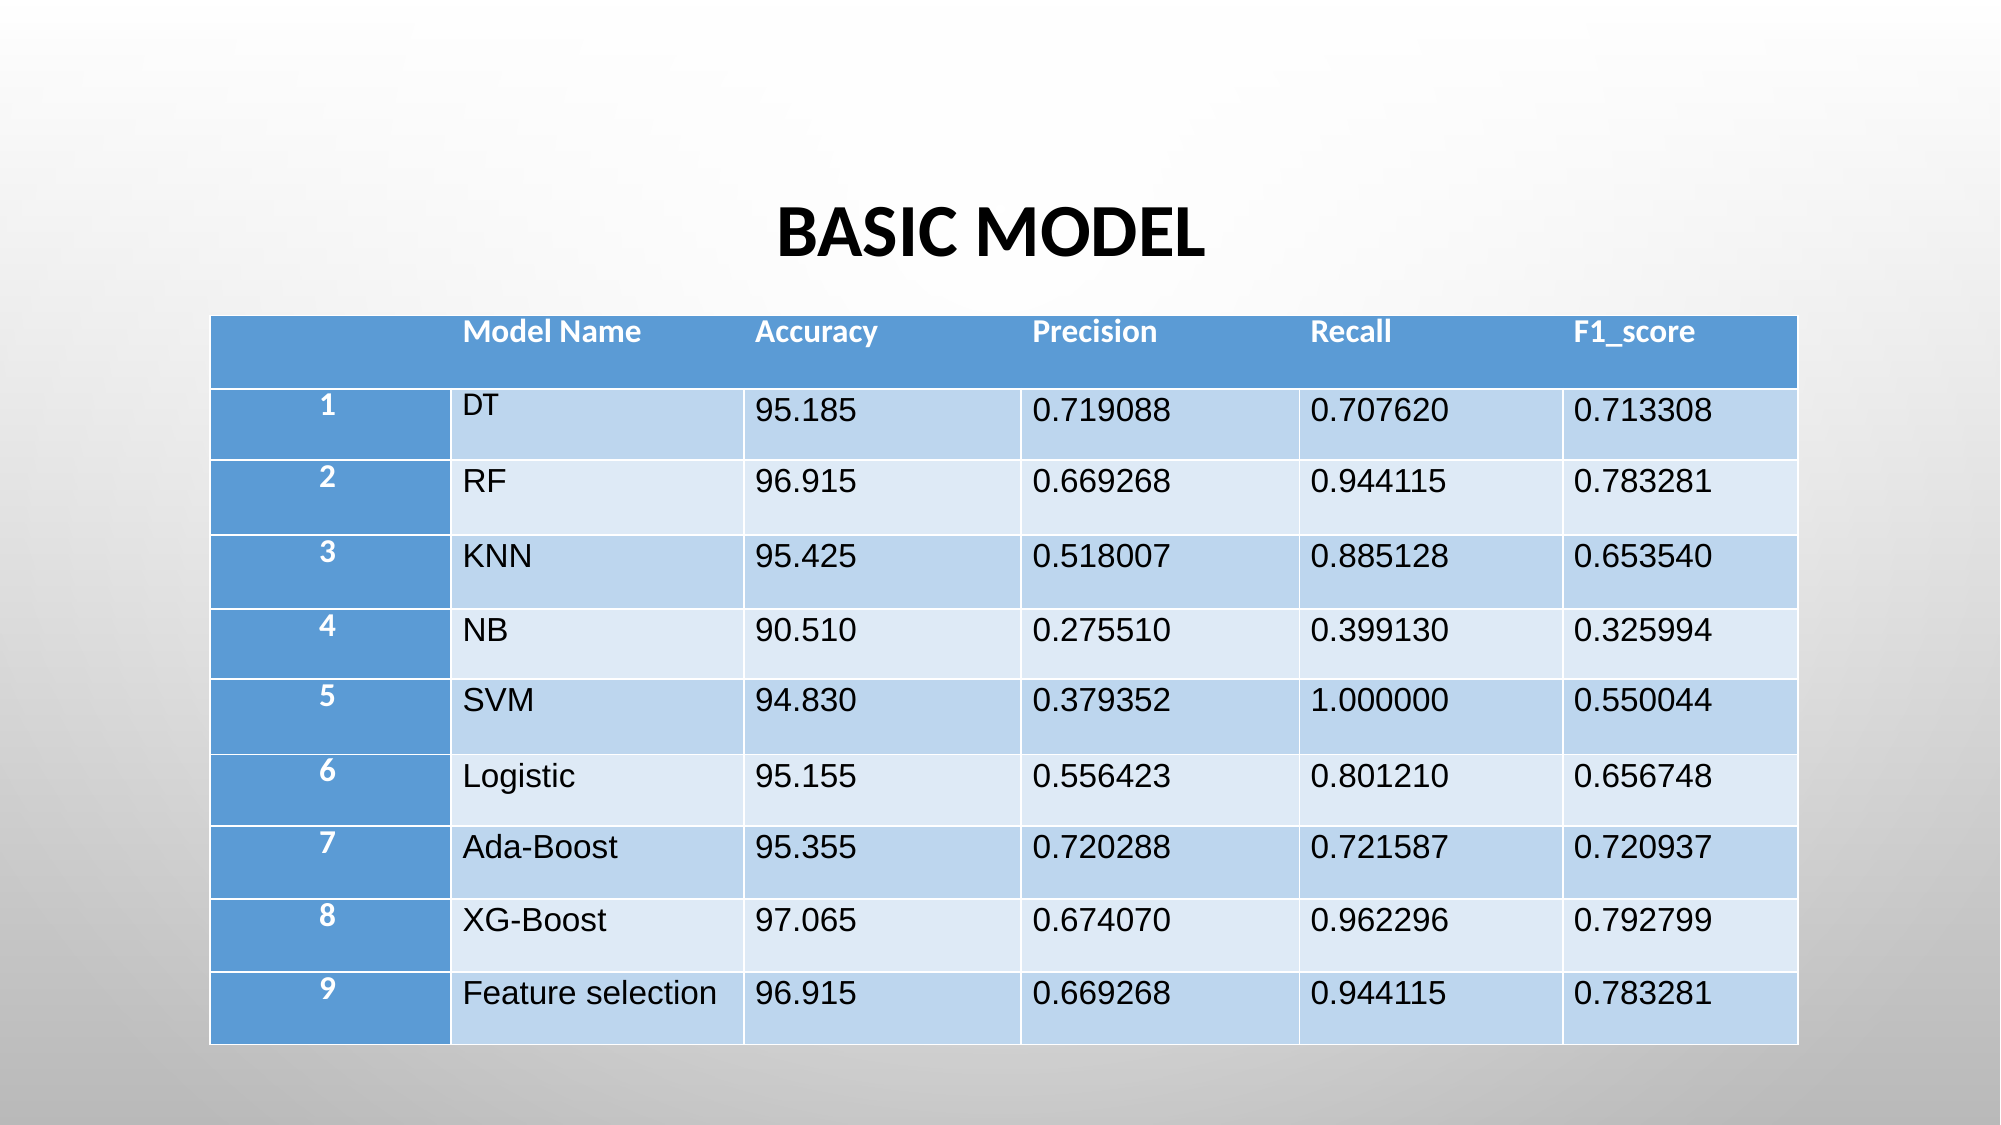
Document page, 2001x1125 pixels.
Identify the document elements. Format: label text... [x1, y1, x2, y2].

table_cell 96.915 [745, 461, 1020, 534]
table_cell 95.185 [745, 390, 1020, 459]
table_cell Ada-Boost [452, 827, 743, 898]
table_cell 95.355 [745, 827, 1020, 898]
table_cell 0.720288 [1022, 827, 1299, 898]
table_cell Logistic [452, 755, 743, 825]
table_cell 0.720937 [1564, 827, 1797, 898]
table_cell 95.425 [745, 536, 1020, 608]
table_cell 8 [211, 900, 450, 971]
table_cell 0.719088 [1022, 390, 1299, 459]
table_header Precision [1021, 316, 1299, 388]
table_cell 0.656748 [1564, 755, 1797, 825]
table_cell 0.707620 [1300, 390, 1562, 459]
table_cell 0.669268 [1022, 461, 1299, 534]
table_cell 0.721587 [1300, 827, 1562, 898]
table_cell 97.065 [745, 900, 1020, 971]
table_cell 6 [211, 755, 450, 825]
table_cell 0.674070 [1022, 900, 1299, 971]
table_cell 0.379352 [1022, 680, 1299, 754]
table_cell 2 [211, 461, 450, 534]
table_cell 9 [211, 973, 450, 1044]
table_cell 0.399130 [1300, 610, 1562, 678]
table_cell 0.556423 [1022, 755, 1299, 825]
table_cell 0.944115 [1300, 973, 1562, 1044]
table_cell NB [452, 610, 743, 678]
table_cell 0.518007 [1022, 536, 1299, 608]
table_cell 0.885128 [1300, 536, 1562, 608]
table_cell 0.550044 [1564, 680, 1797, 754]
table_header Accuracy [744, 316, 1021, 388]
table_cell 96.915 [745, 973, 1020, 1044]
table_cell Feature selection [452, 973, 743, 1044]
table_cell 94.830 [745, 680, 1020, 754]
table_cell DT [452, 390, 743, 459]
table_cell RF [452, 461, 743, 534]
table_cell SVM [452, 680, 743, 754]
table_cell 90.510 [745, 610, 1020, 678]
table_cell 3 [211, 536, 450, 608]
table_cell 0.944115 [1300, 461, 1562, 534]
picture [0, 0, 2000, 1125]
table_cell XG-Boost [452, 900, 743, 971]
table_cell 0.783281 [1564, 461, 1797, 534]
table_cell 4 [211, 610, 450, 678]
table_cell 0.669268 [1022, 973, 1299, 1044]
table_cell 0.713308 [1564, 390, 1797, 459]
table_cell 5 [211, 680, 450, 754]
table_cell 1.000000 [1300, 680, 1562, 754]
table_header Model Name [451, 316, 744, 388]
table_cell 0.783281 [1564, 973, 1797, 1044]
table_cell 95.155 [745, 755, 1020, 825]
table_cell 0.792799 [1564, 900, 1797, 971]
table_header F1_score [1563, 316, 1797, 388]
table_cell KNN [452, 536, 743, 608]
table_header [211, 316, 451, 388]
table_cell 1 [211, 390, 450, 459]
table_cell 0.962296 [1300, 900, 1562, 971]
table_cell 0.653540 [1564, 536, 1797, 608]
table_cell 0.325994 [1564, 610, 1797, 678]
table_header Recall [1299, 316, 1563, 388]
table_cell 7 [211, 827, 450, 898]
table_cell 0.275510 [1022, 610, 1299, 678]
table_cell 0.801210 [1300, 755, 1562, 825]
title Basic Model [149, 101, 1851, 364]
